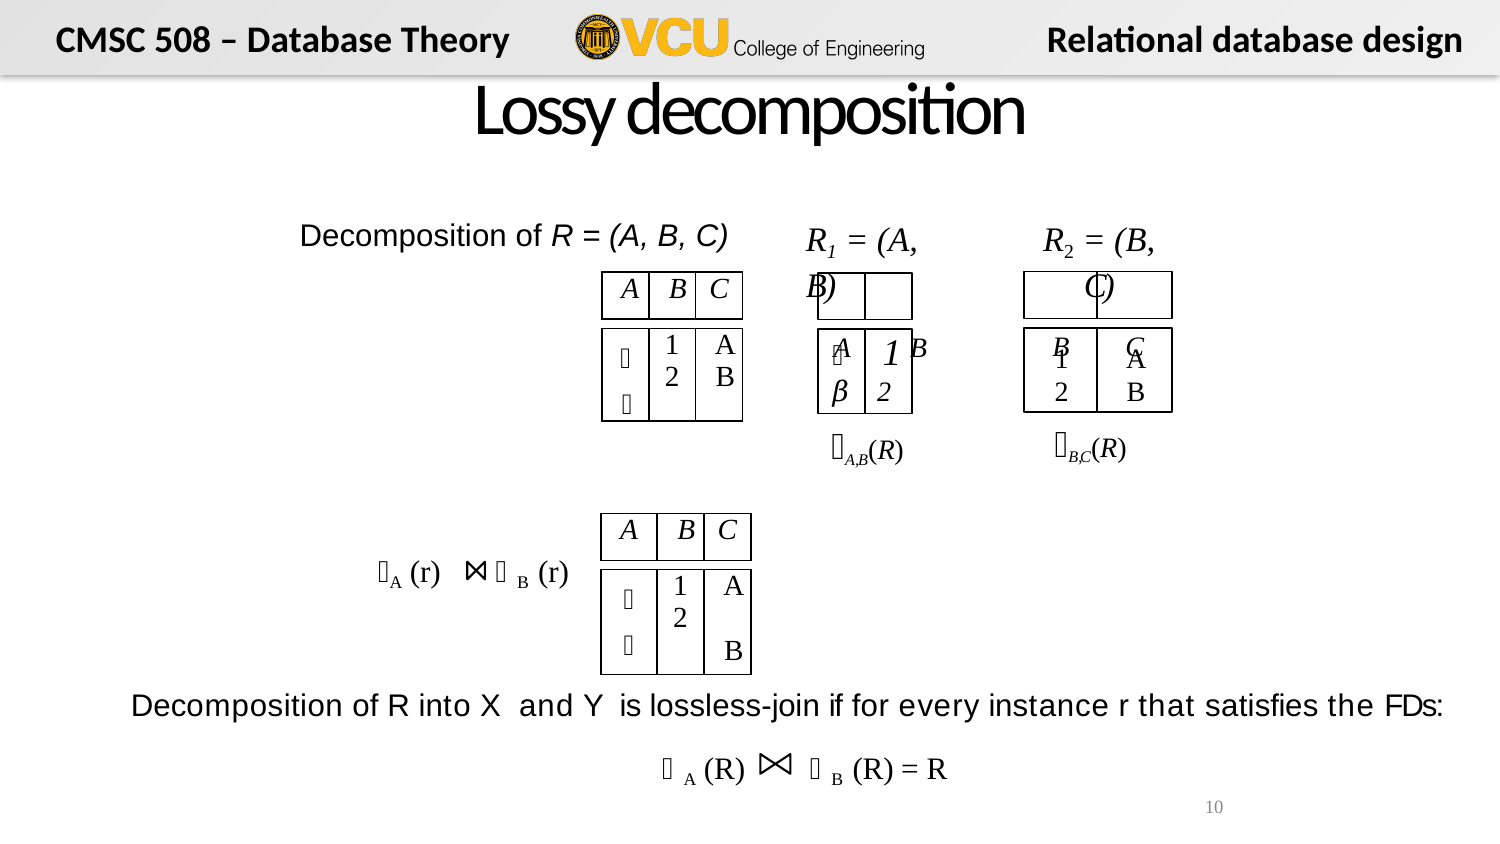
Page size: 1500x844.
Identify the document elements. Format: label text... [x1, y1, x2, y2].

table_header B [650, 273, 695, 318]
table_header 1 2 [658, 570, 703, 674]
text_box 10 [1203, 795, 1226, 818]
text_box [1024, 327, 1096, 413]
text_box 𝜫A (r) [376, 551, 459, 593]
text_box [818, 364, 865, 414]
table_header A B [696, 329, 742, 420]
table_header 1 2 [650, 329, 695, 420]
text_box [1024, 271, 1029, 319]
table_header 𝛼 𝛽 [602, 570, 656, 674]
text_box R1 = (A, B) A B [804, 217, 947, 364]
text_box [865, 328, 912, 338]
table_header 𝛼 𝛽 [603, 329, 648, 420]
text_box A B [1124, 339, 1145, 408]
text_box 1 2 [1053, 339, 1071, 408]
text_box CMSC 508 – Database Theory [41, 7, 526, 67]
table_header C [705, 514, 750, 560]
text_box 𝜫 B (r) [494, 551, 576, 593]
picture [575, 14, 925, 61]
text_box [467, 561, 485, 580]
table_header A B [705, 570, 750, 674]
text_box 𝚷A,B(R) [829, 422, 947, 469]
title Lossy decomposition [75, 82, 1425, 175]
text_box Decomposition of R into X and Y is lossless-join if for every instance r that satisfies the FDs: 𝜫 A (R) 𝜫 B (R) = R [129, 685, 1480, 789]
text_box R2 = (B, C) B C [1029, 217, 1169, 363]
table_header A [602, 514, 656, 560]
text_box 𝚷B,C(R) [1053, 419, 1155, 467]
text_box [865, 408, 912, 414]
text_box 𝛼 1 𝛽 2 [831, 338, 912, 408]
table_header B [658, 514, 703, 560]
text_box [0, 0, 1500, 76]
table_header C [696, 273, 742, 318]
text_box [1096, 327, 1172, 413]
text_box [760, 754, 791, 774]
table_header A [603, 273, 648, 318]
text_box Relational database design [1031, 7, 1479, 67]
text_box Decomposition of R = (A, B, C) [298, 215, 761, 253]
